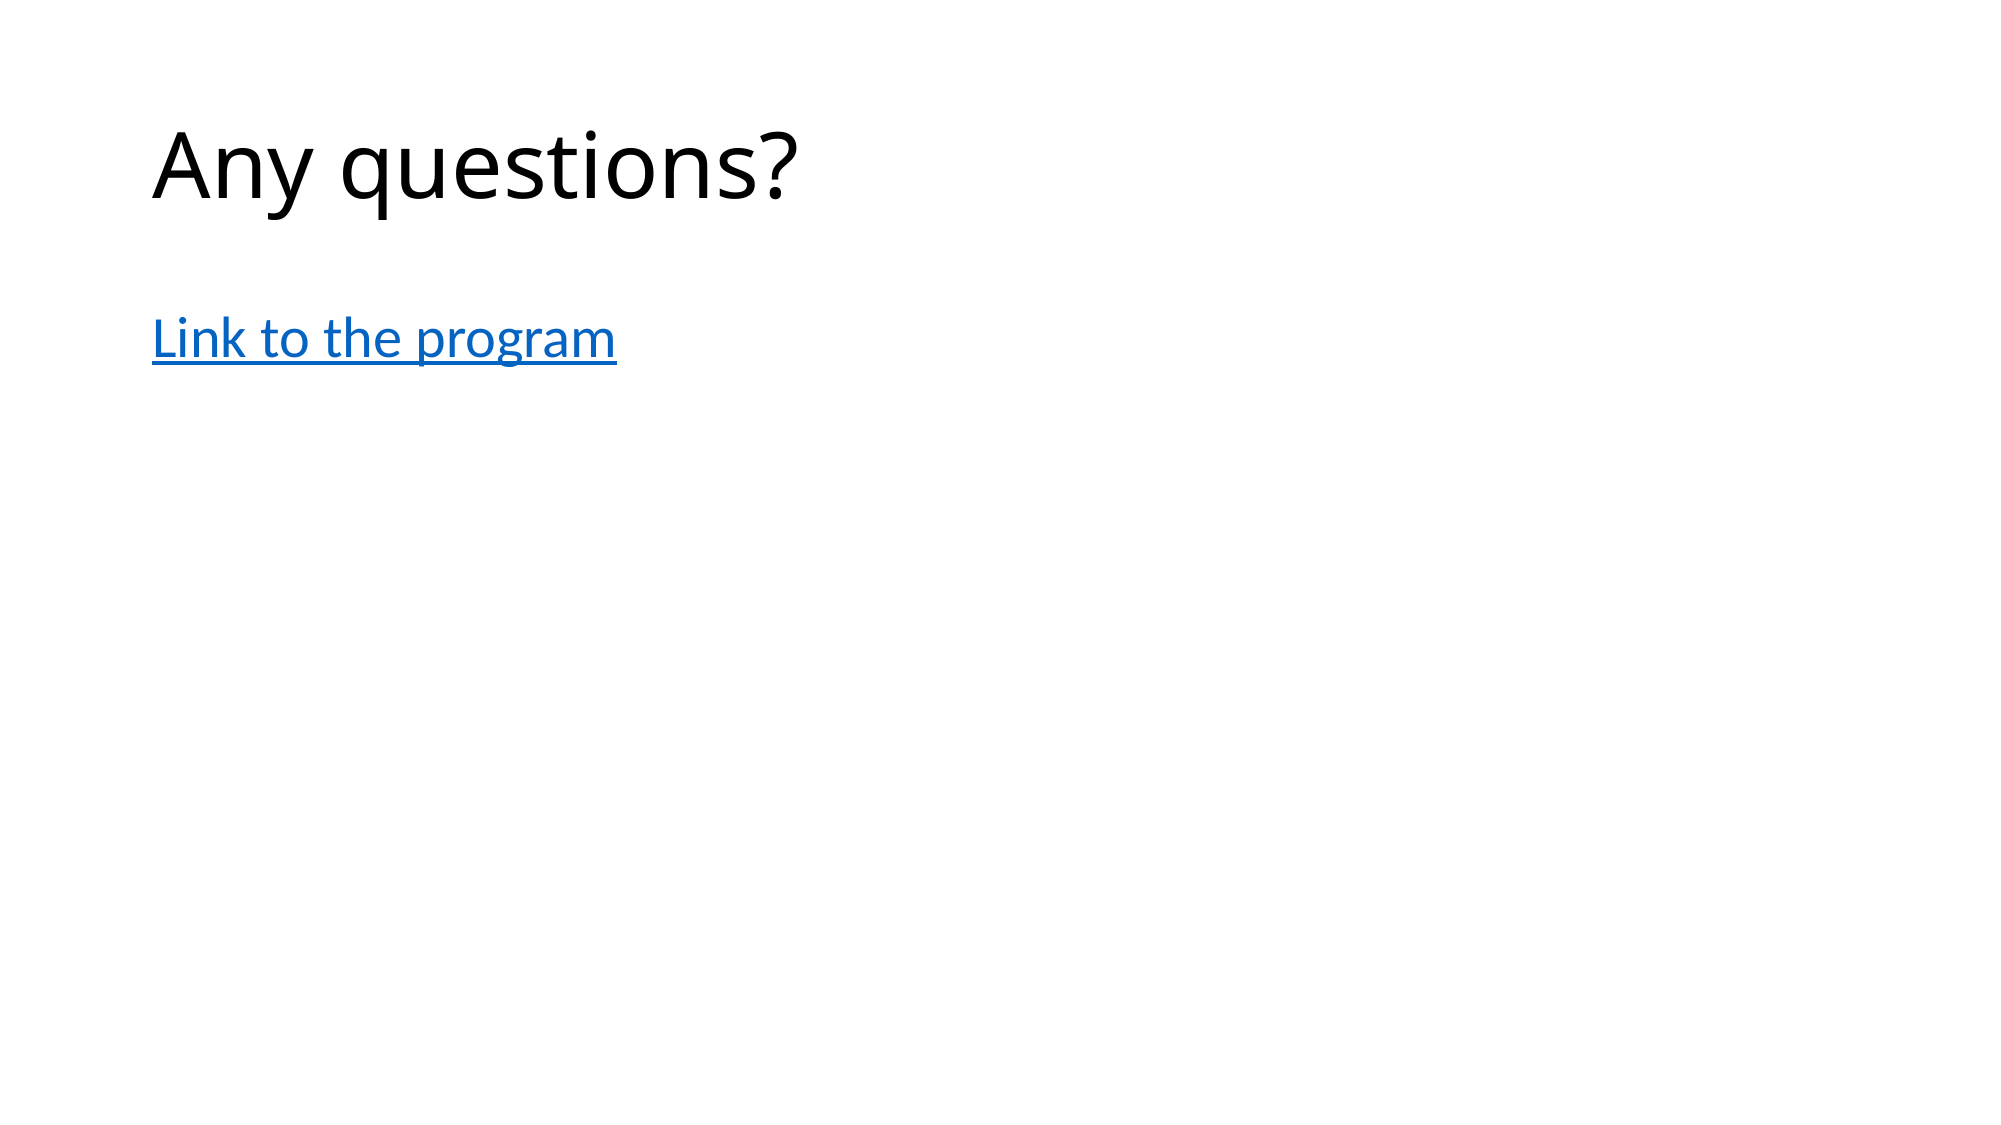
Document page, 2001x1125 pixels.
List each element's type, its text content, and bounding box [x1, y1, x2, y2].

list Link to the program [137, 299, 1863, 1014]
title Any questions? [137, 59, 1863, 278]
